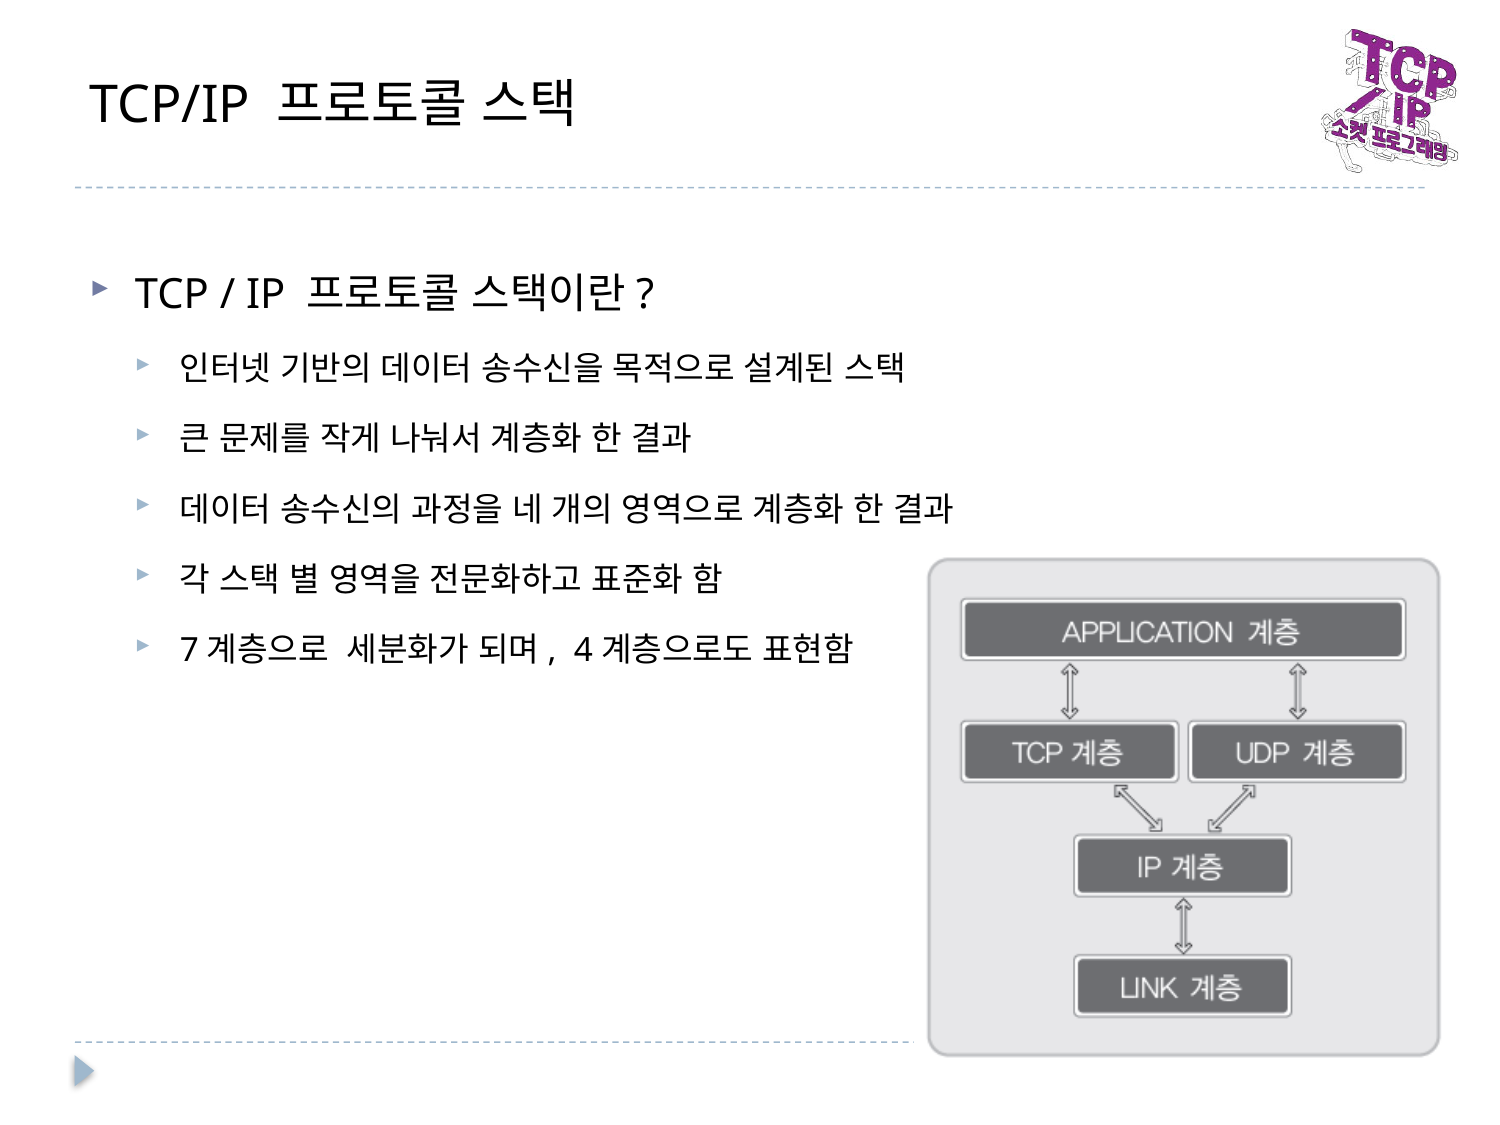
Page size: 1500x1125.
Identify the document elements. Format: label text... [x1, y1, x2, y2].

list TCP / IP 프로토콜 스택이란? 인터넷 기반의 데이터 송수신을 목적으로 설계된 스택 큰 문제를 작게 나눠서 계층화 한 결과 데이터 송수신의 과정을 네 개의 영역으로 계층화 한 결과 각 스택 별 영역을 전문화하고 표준화 함 7계층으로 세분화가 되며, 4계층으로도 표현함 [75, 234, 1425, 1010]
title TCP/IP 프로토콜 스택 [75, 24, 1307, 141]
picture [1312, 18, 1470, 176]
picture [913, 550, 1460, 1064]
